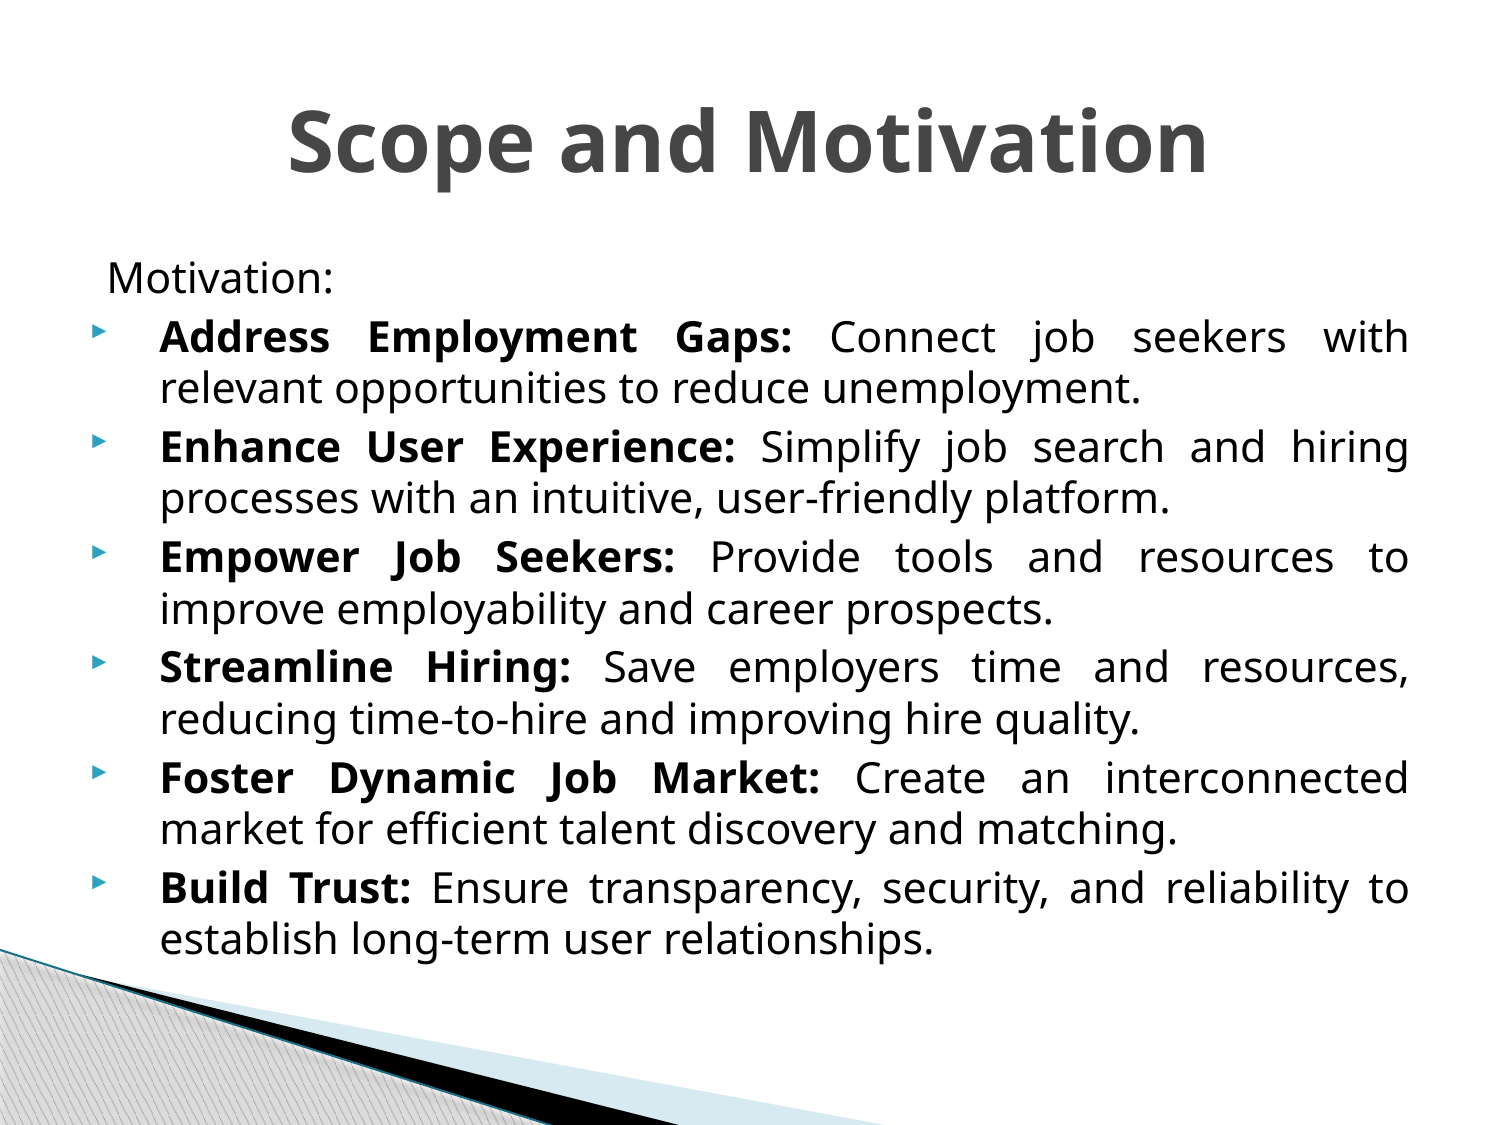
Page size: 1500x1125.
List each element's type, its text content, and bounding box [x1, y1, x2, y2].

title Scope and Motivation [75, 45, 1425, 233]
list Motivation: Address Employment Gaps: Connect job seekers with relevant opportunities to reduce unemployment. Enhance User Experience: Simplify job search and hiring processes with an intuitive, user-friendly platform. Empower Job Seekers: Provide tools and resources to improve employability and career prospects. Streamline Hiring: Save employers time and resources, reducing time-to-hire and improving hire quality. Foster Dynamic Job Market: Create an interconnected market for efficient talent discovery and matching. Build Trust: Ensure transparency, security, and reliability to establish long-term user relationships. [75, 243, 1425, 986]
